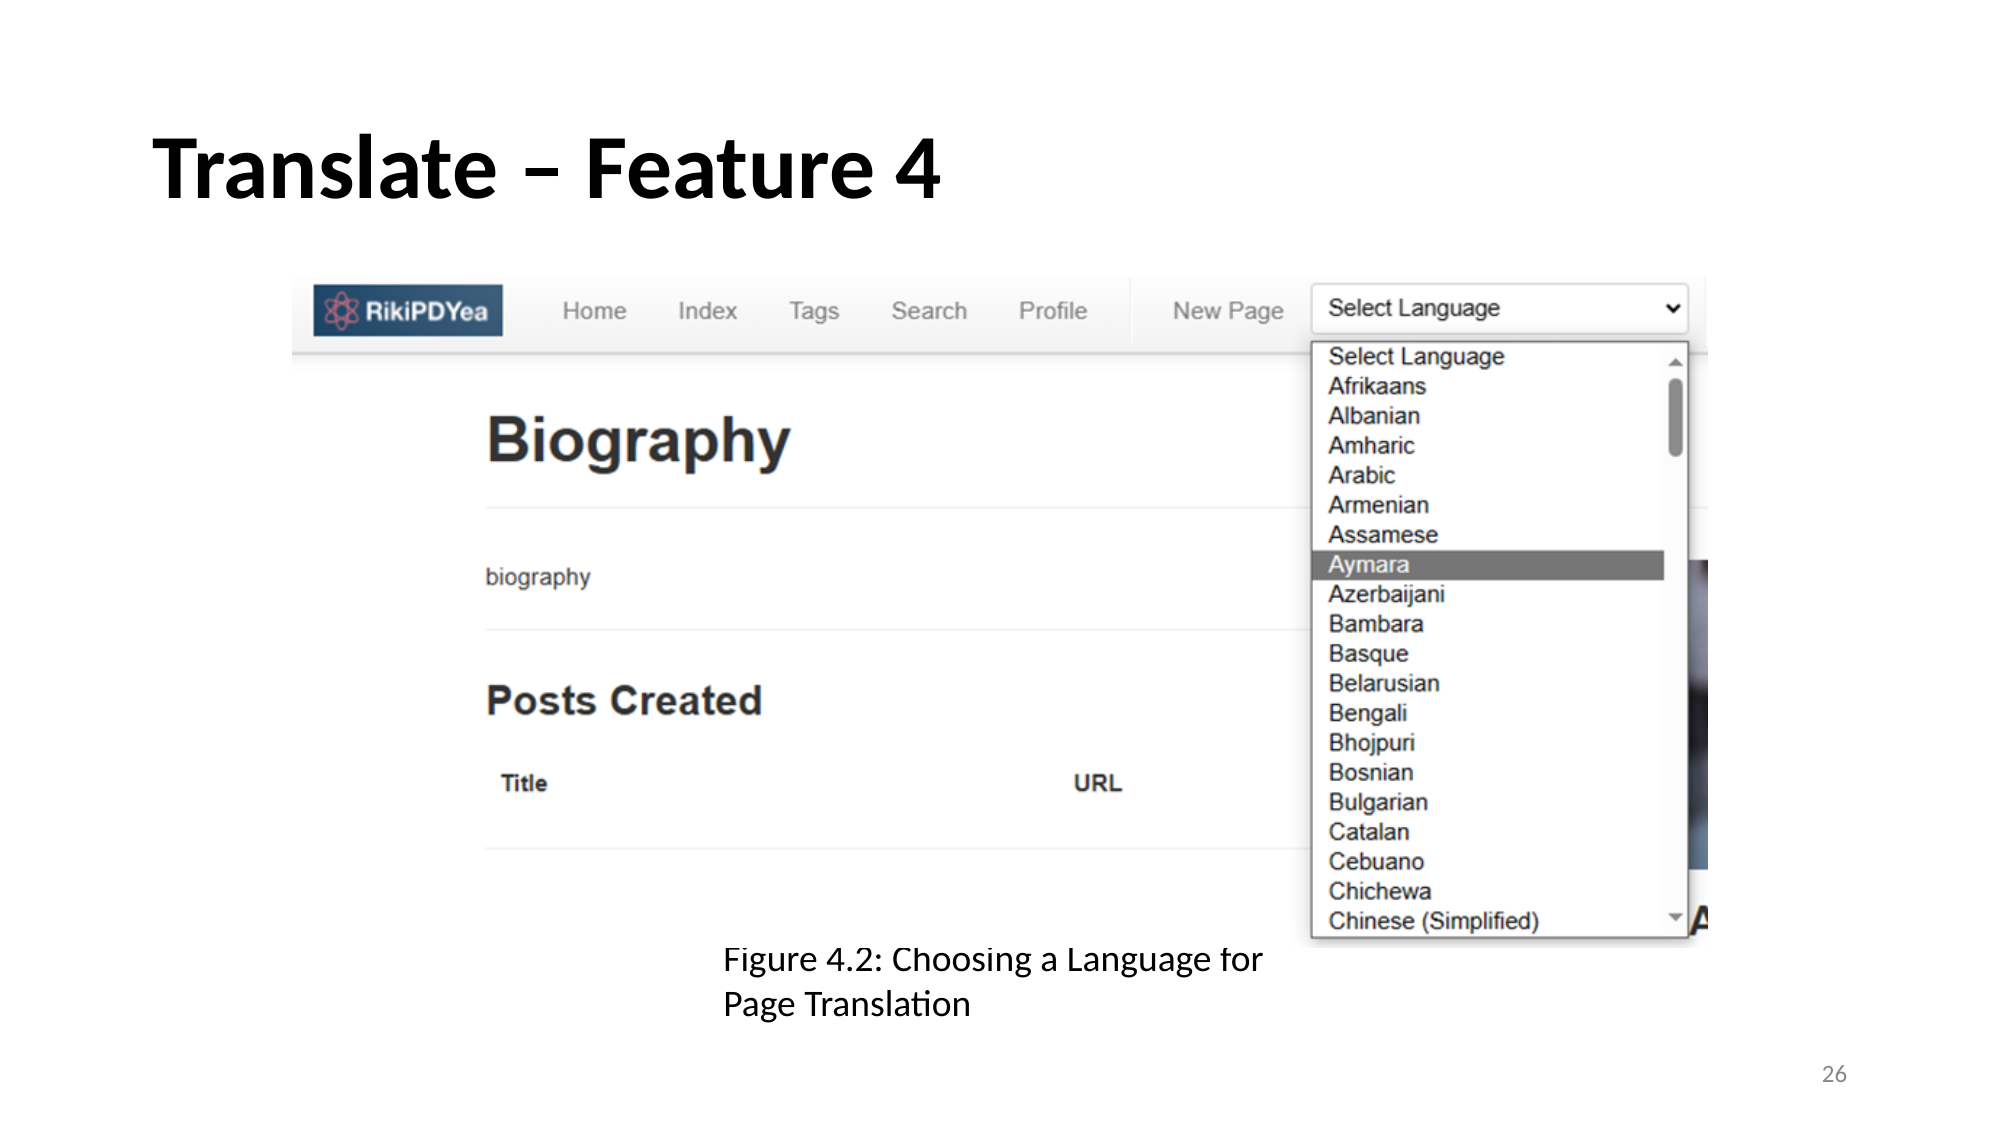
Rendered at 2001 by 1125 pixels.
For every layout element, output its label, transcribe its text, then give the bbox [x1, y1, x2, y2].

text_box Figure 4.2: Choosing a Language for Page Translation [708, 955, 1292, 1032]
picture [292, 277, 1708, 948]
title Translate – Feature 4 [137, 59, 1863, 278]
slide_number ‹#› [1412, 1042, 1863, 1103]
